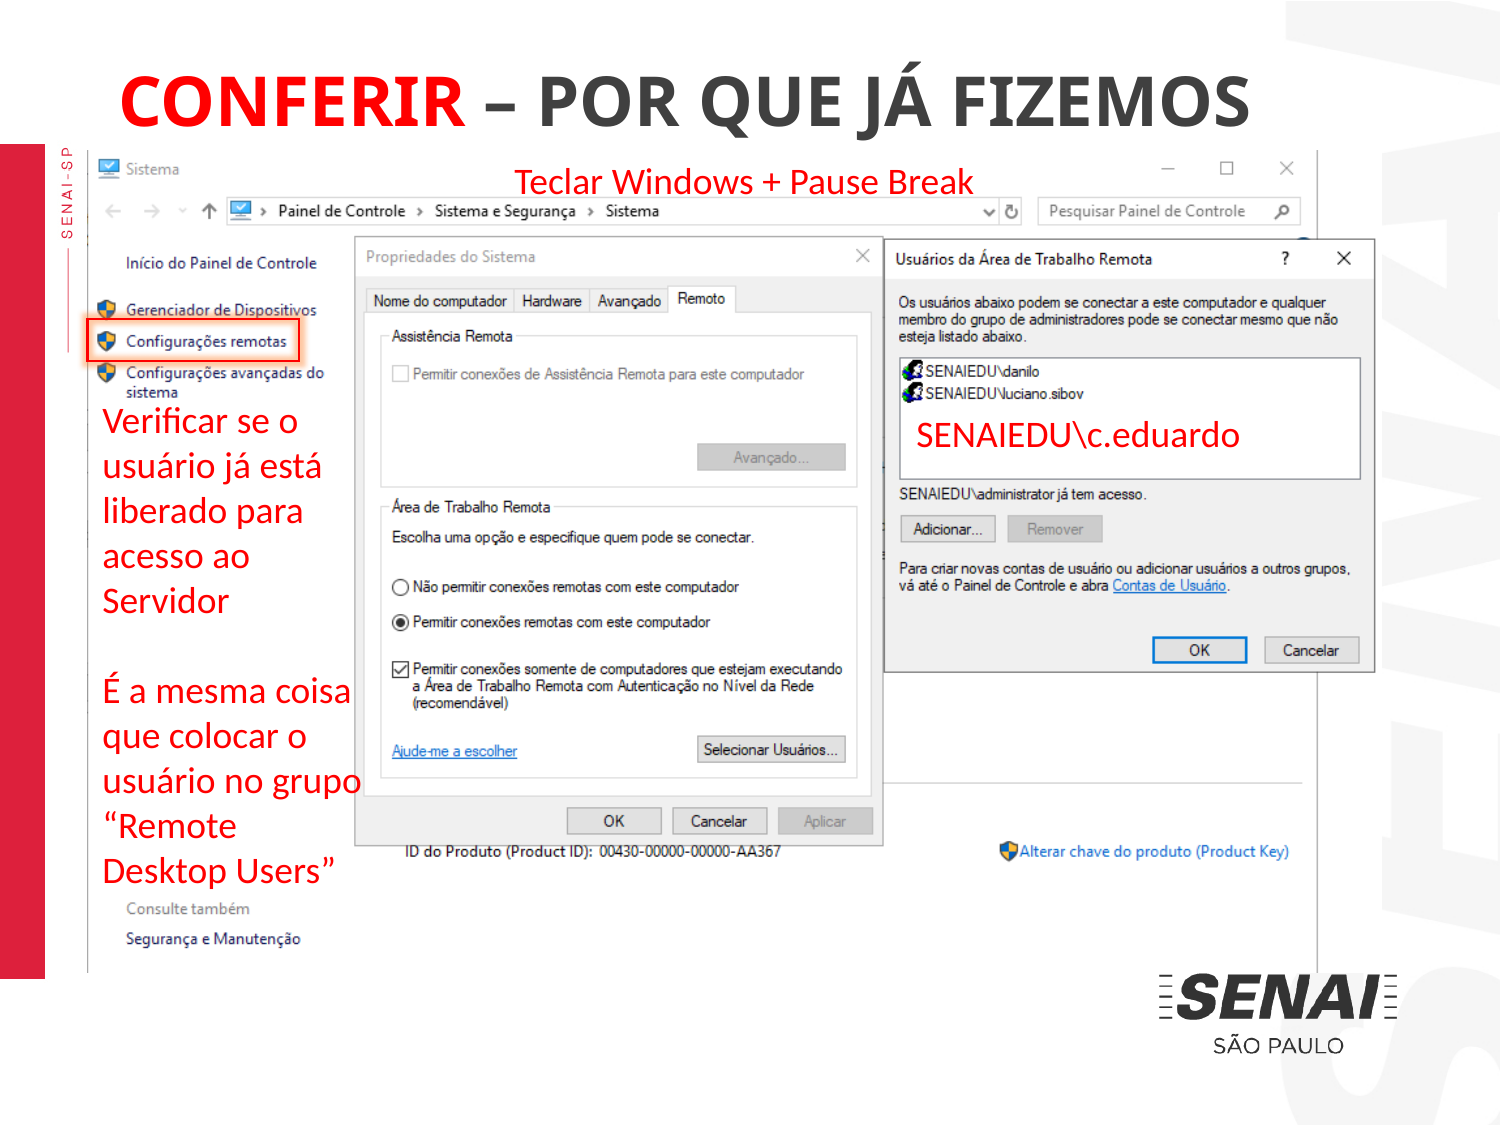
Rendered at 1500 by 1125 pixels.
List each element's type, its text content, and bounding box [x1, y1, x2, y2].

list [87, 150, 1382, 973]
picture [0, 0, 1500, 1125]
list CONFERIR – POR QUE JÁ FIZEMOS [103, 59, 1288, 150]
